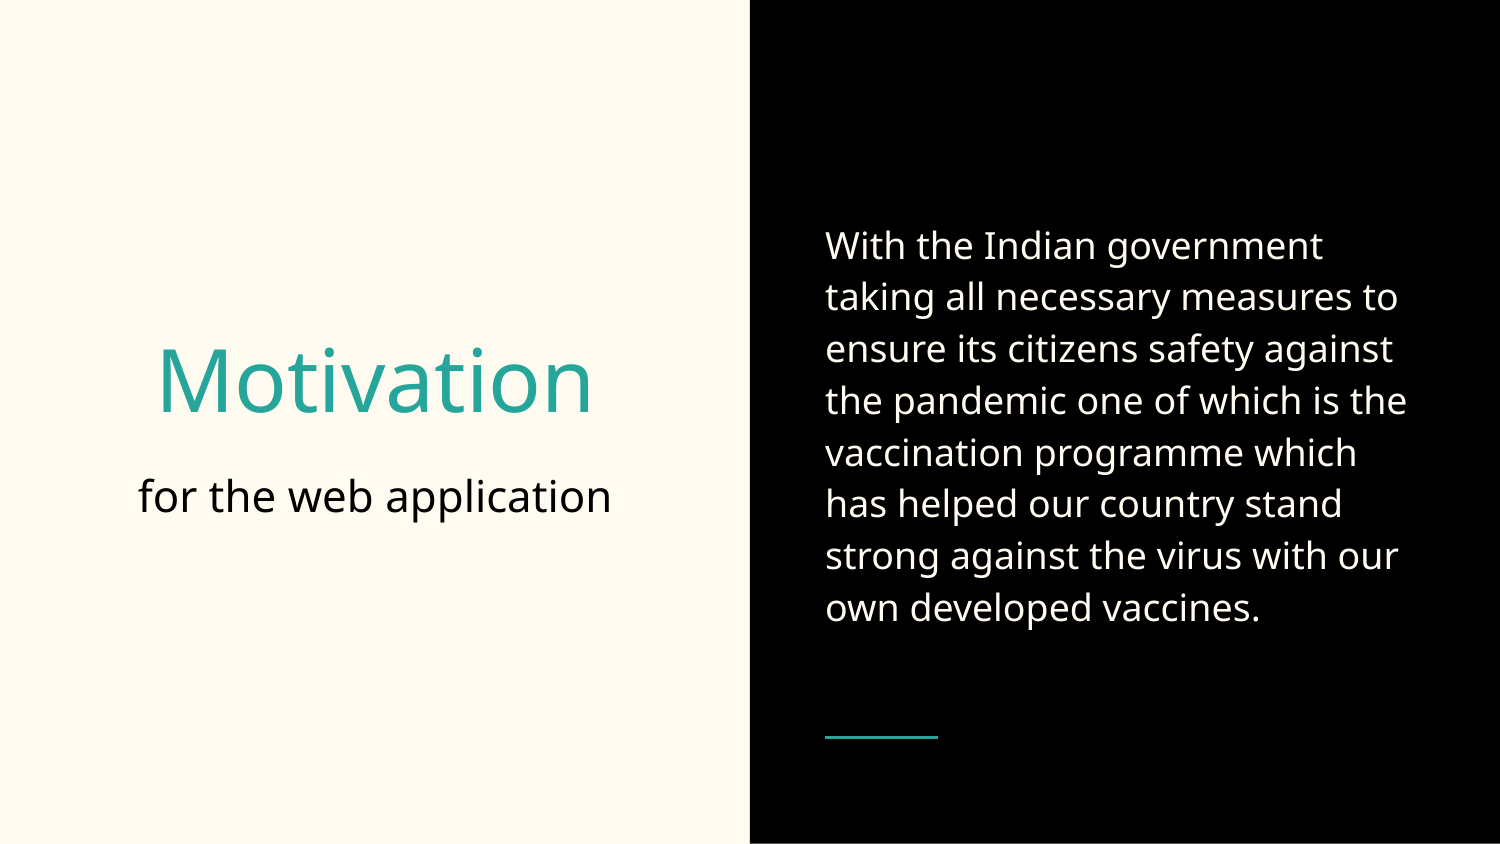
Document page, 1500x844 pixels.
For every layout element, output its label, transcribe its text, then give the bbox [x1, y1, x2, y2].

subtitle for the web application [43, 454, 708, 675]
title Motivation [43, 226, 708, 446]
list With the Indian government taking all necessary measures to ensure its citizens safety against the pandemic one of which is the vaccination programme which has helped our country stand strong against the virus with our own developed vaccines. [810, 118, 1440, 725]
